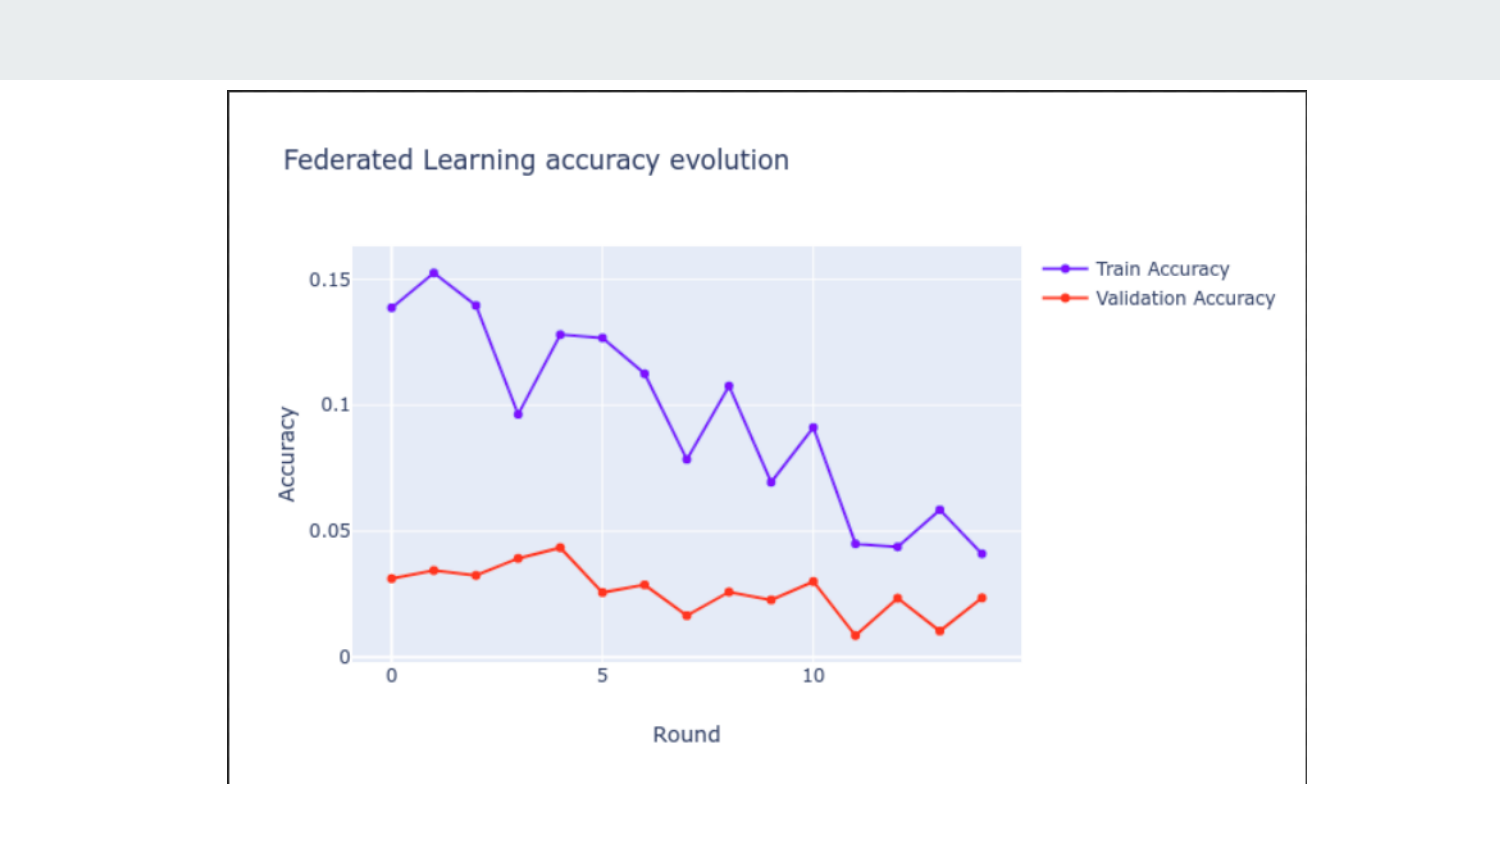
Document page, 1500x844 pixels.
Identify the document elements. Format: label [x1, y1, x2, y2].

picture [227, 90, 1308, 784]
